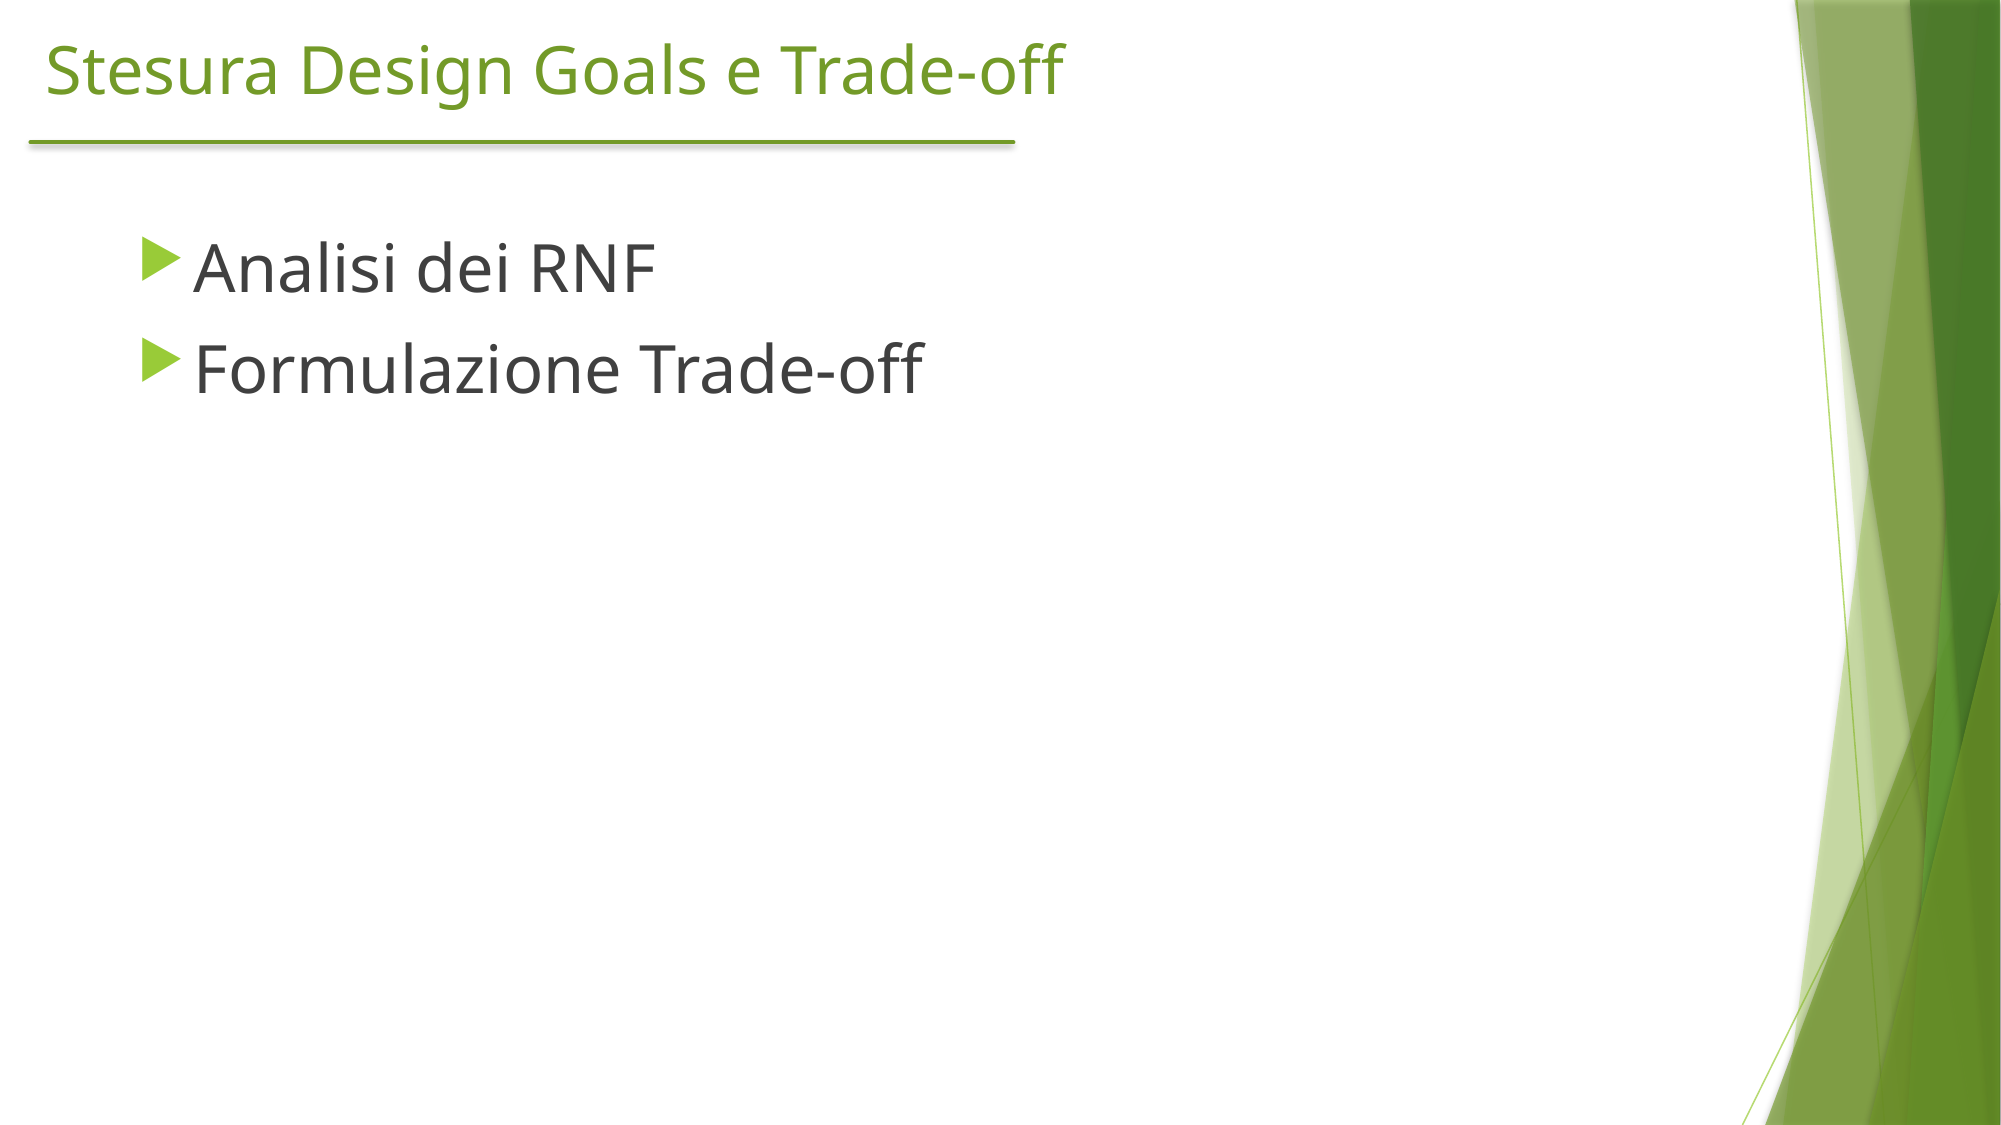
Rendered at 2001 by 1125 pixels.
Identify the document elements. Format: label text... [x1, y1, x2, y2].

text_box Analisi dei RNF Formulazione Trade-off [122, 218, 1804, 858]
title Stesura Design Goals e Trade-off [30, 20, 1164, 147]
